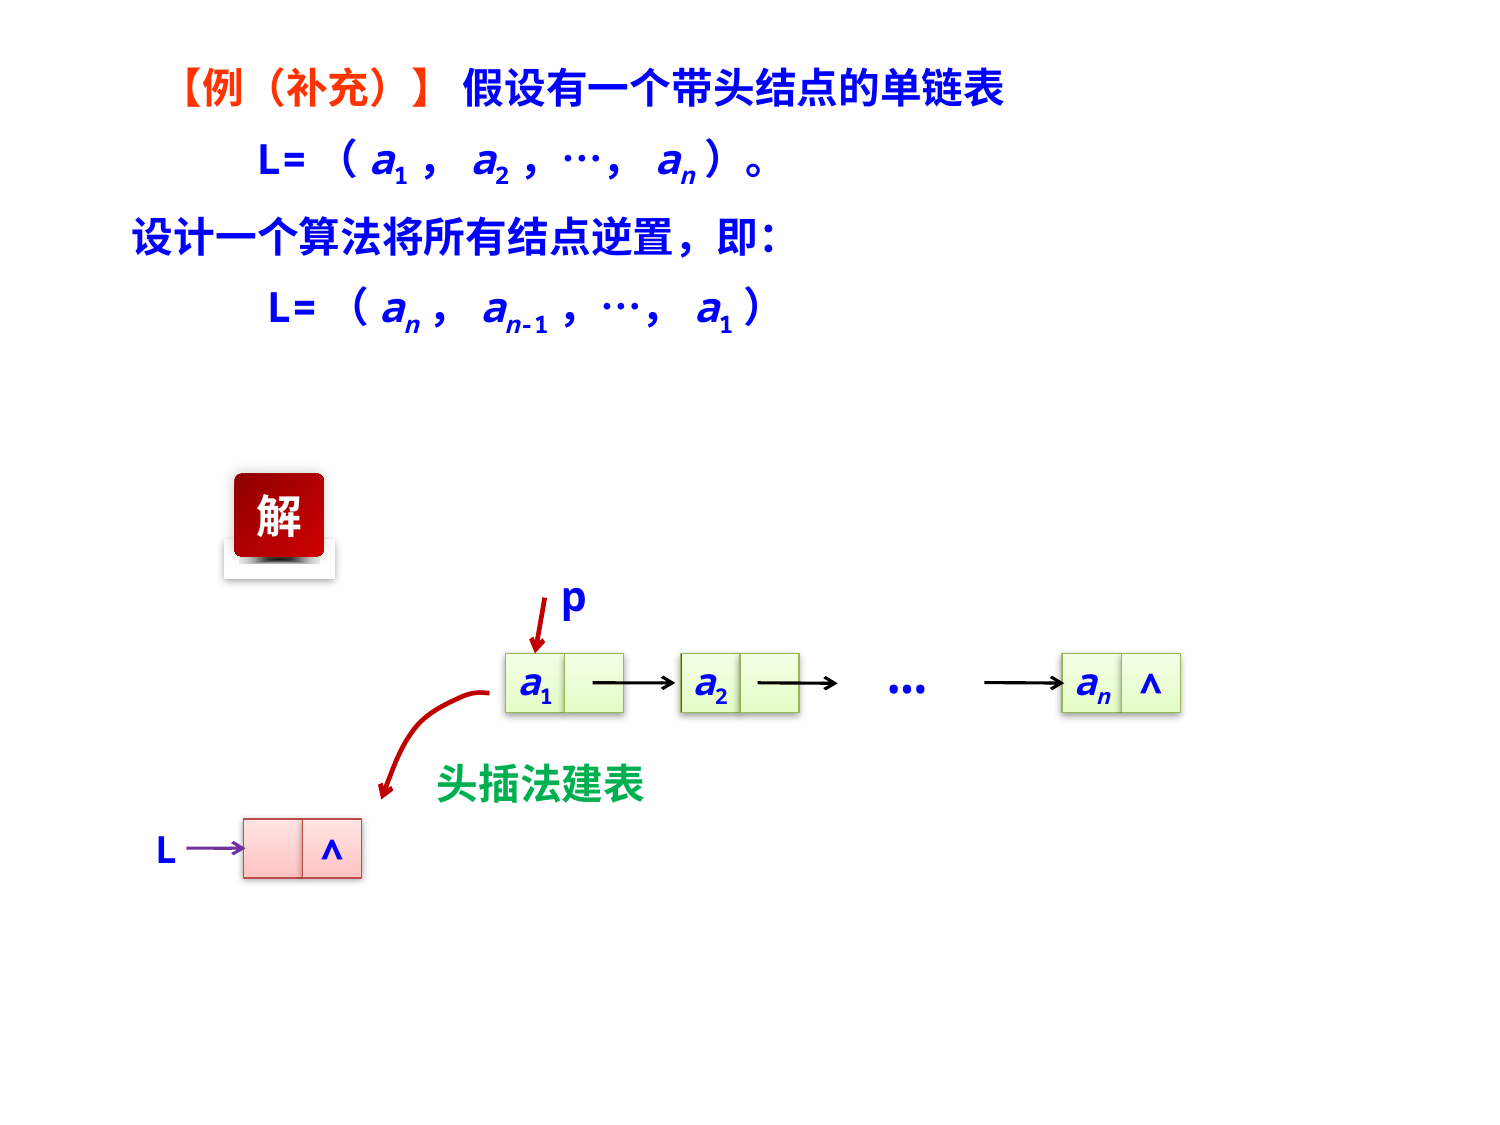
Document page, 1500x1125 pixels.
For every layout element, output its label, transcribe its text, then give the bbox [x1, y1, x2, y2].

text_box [234, 468, 354, 565]
text_box 【例（补充）】 假设有一个带头结点的单链表 L=（a1，a2，…，an）。 设计一个算法将所有结点逆置，即： L=（an，an-1，…，a1） [117, 54, 1266, 346]
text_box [140, 562, 1181, 880]
